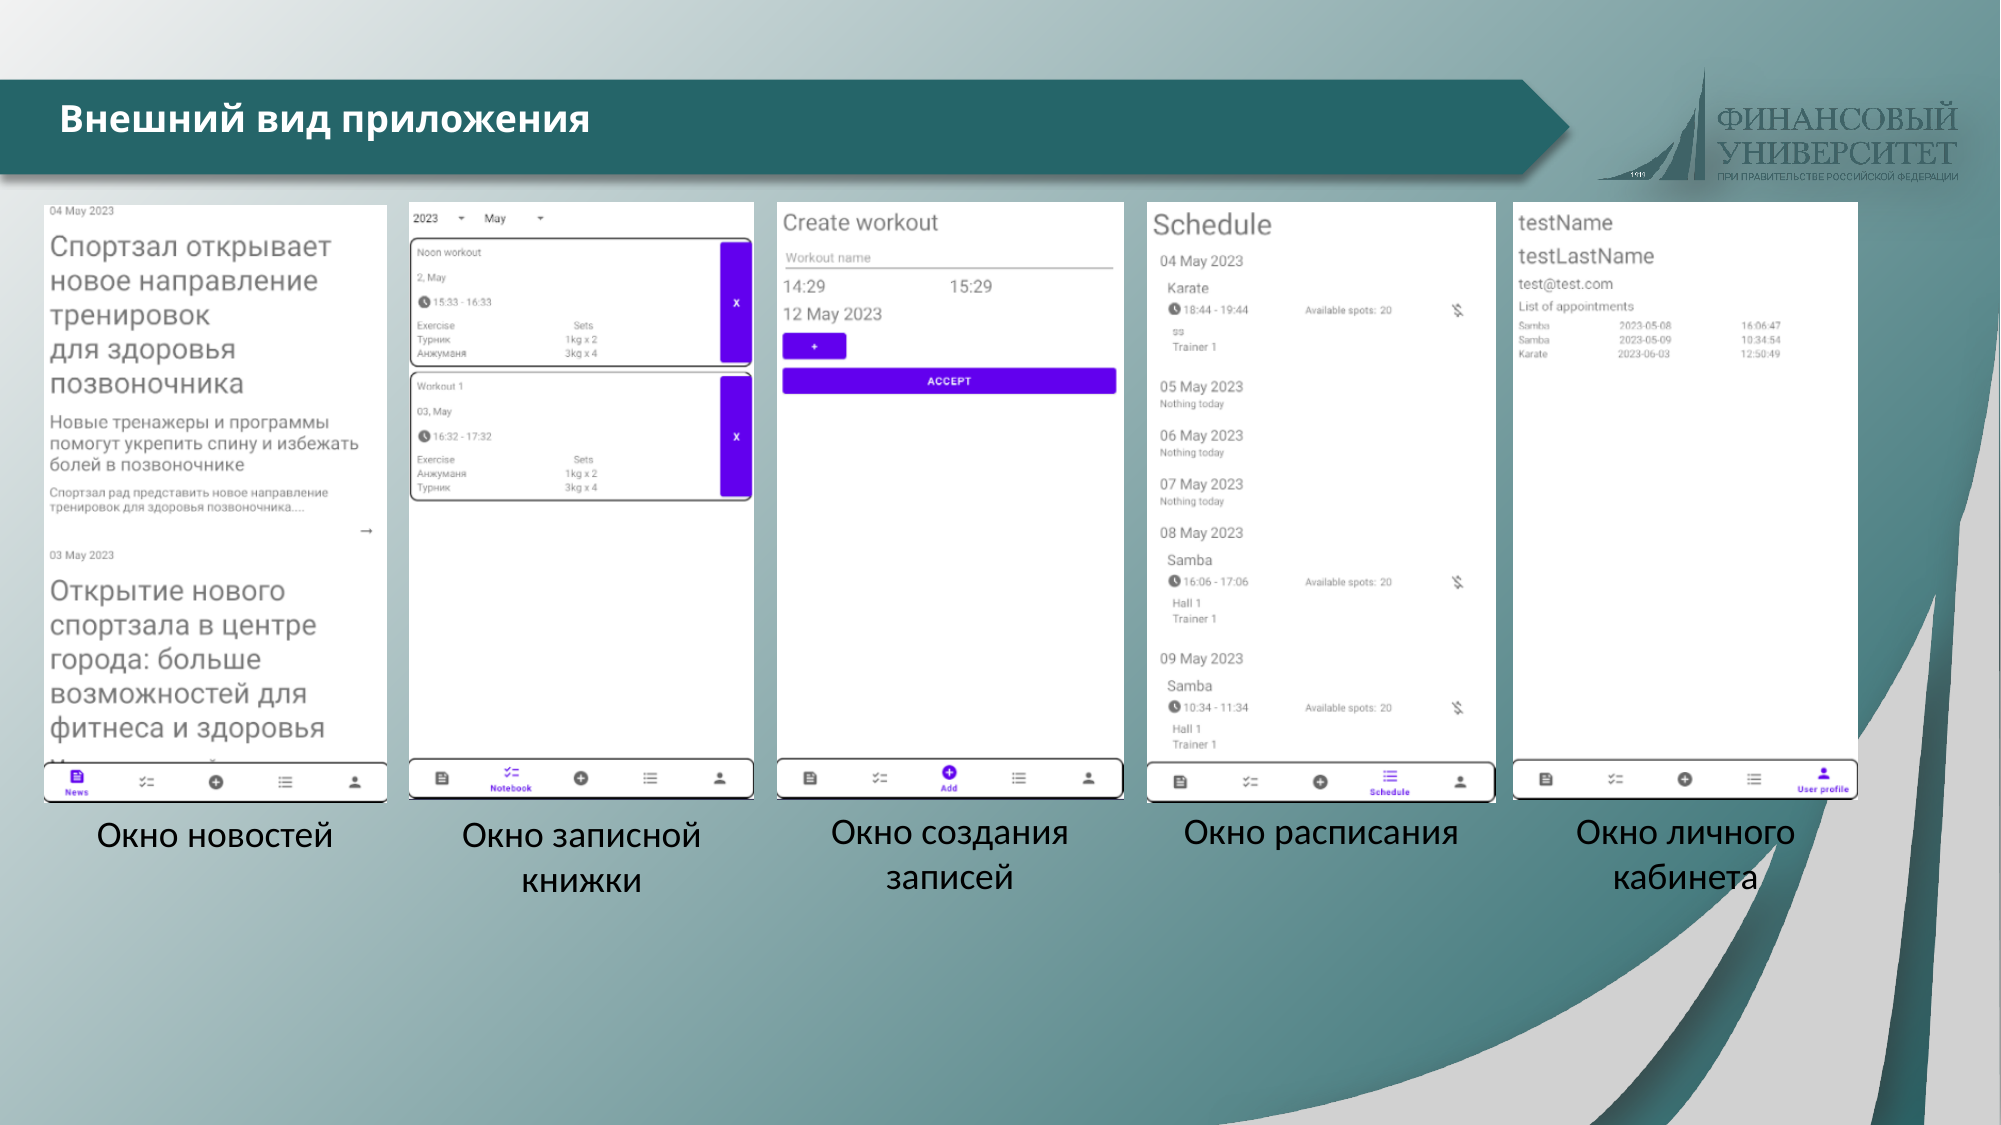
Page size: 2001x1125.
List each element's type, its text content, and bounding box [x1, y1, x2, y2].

title Внешний вид приложения [44, 92, 1749, 155]
picture [1147, 202, 1496, 803]
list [44, 205, 387, 803]
picture [1595, 62, 1959, 192]
text_box Окно расписания [1169, 803, 1475, 860]
text_box Окно создания записей [812, 800, 1088, 905]
text_box Окно записной книжки [434, 802, 730, 907]
text_box Окно новостей [82, 803, 349, 862]
picture [1513, 202, 1858, 800]
picture [409, 202, 754, 800]
picture [777, 202, 1124, 800]
text_box Окно личного кабинета [1549, 800, 1823, 905]
